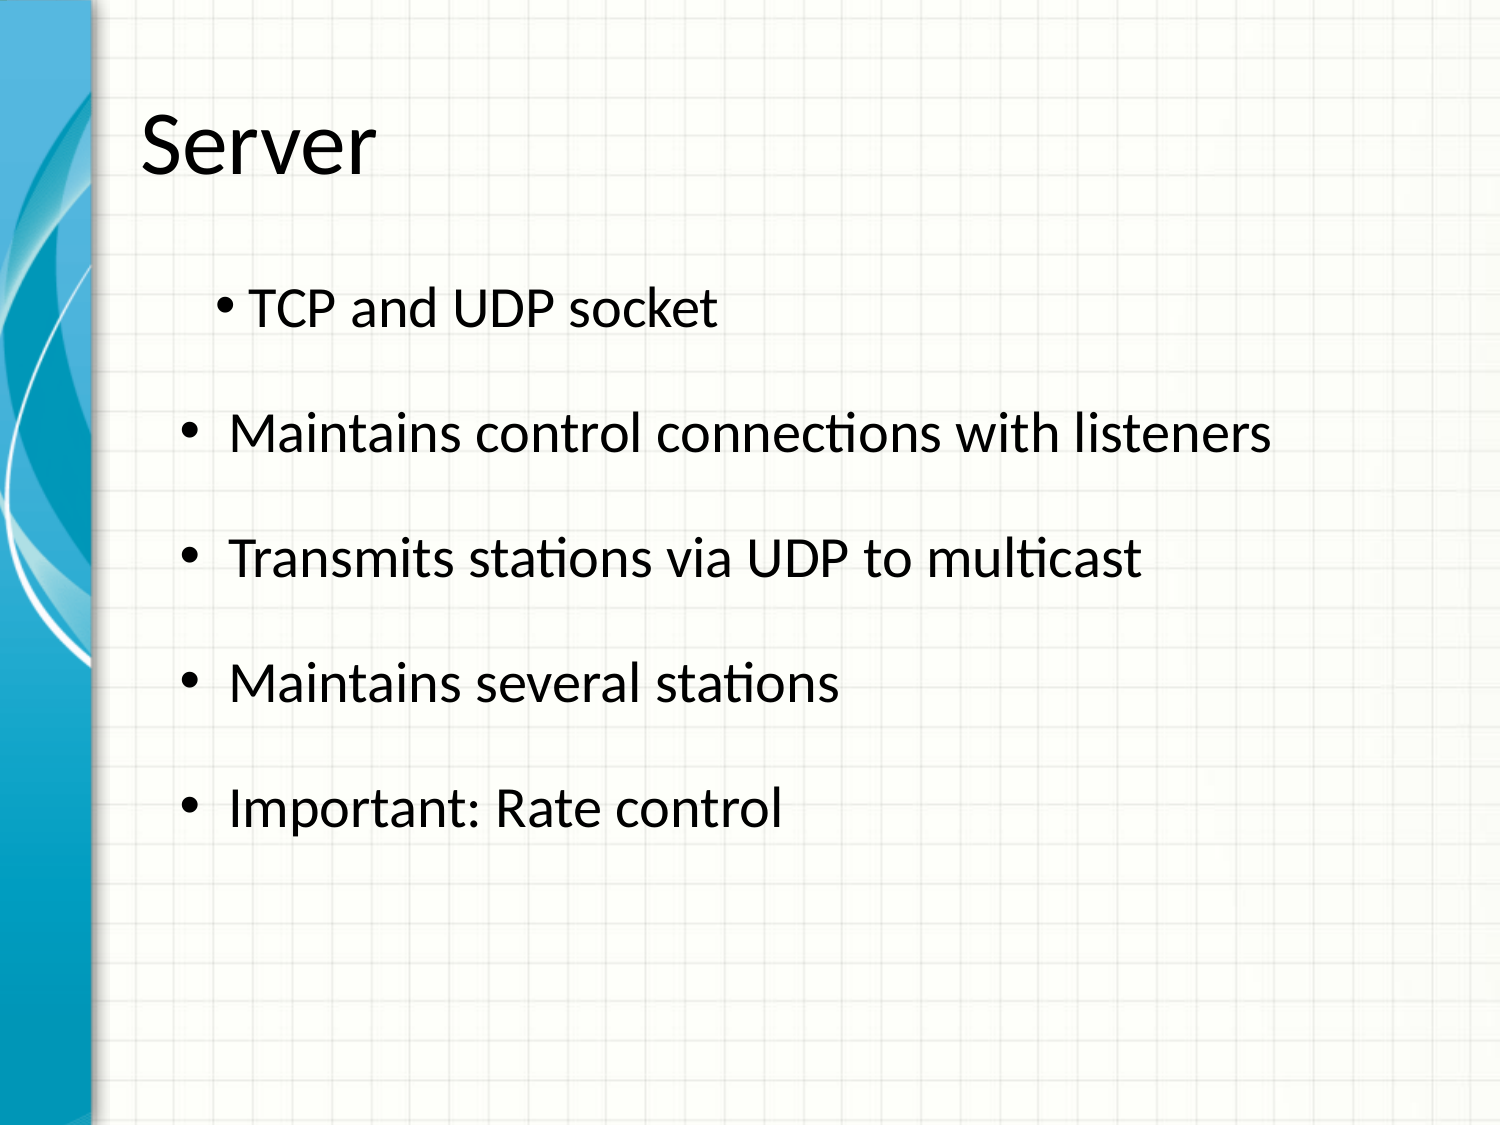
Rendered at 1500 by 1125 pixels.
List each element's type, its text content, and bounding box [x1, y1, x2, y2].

title Server [125, 44, 1450, 232]
text_box Important: Rate control [124, 761, 1313, 888]
text_box Maintains several stations [124, 636, 1313, 761]
list TCP and UDP socket [125, 261, 1313, 386]
text_box Transmits stations via UDP to multicast [124, 511, 1313, 636]
picture [0, 0, 1500, 1125]
text_box Maintains control connections with listeners [124, 386, 1313, 511]
